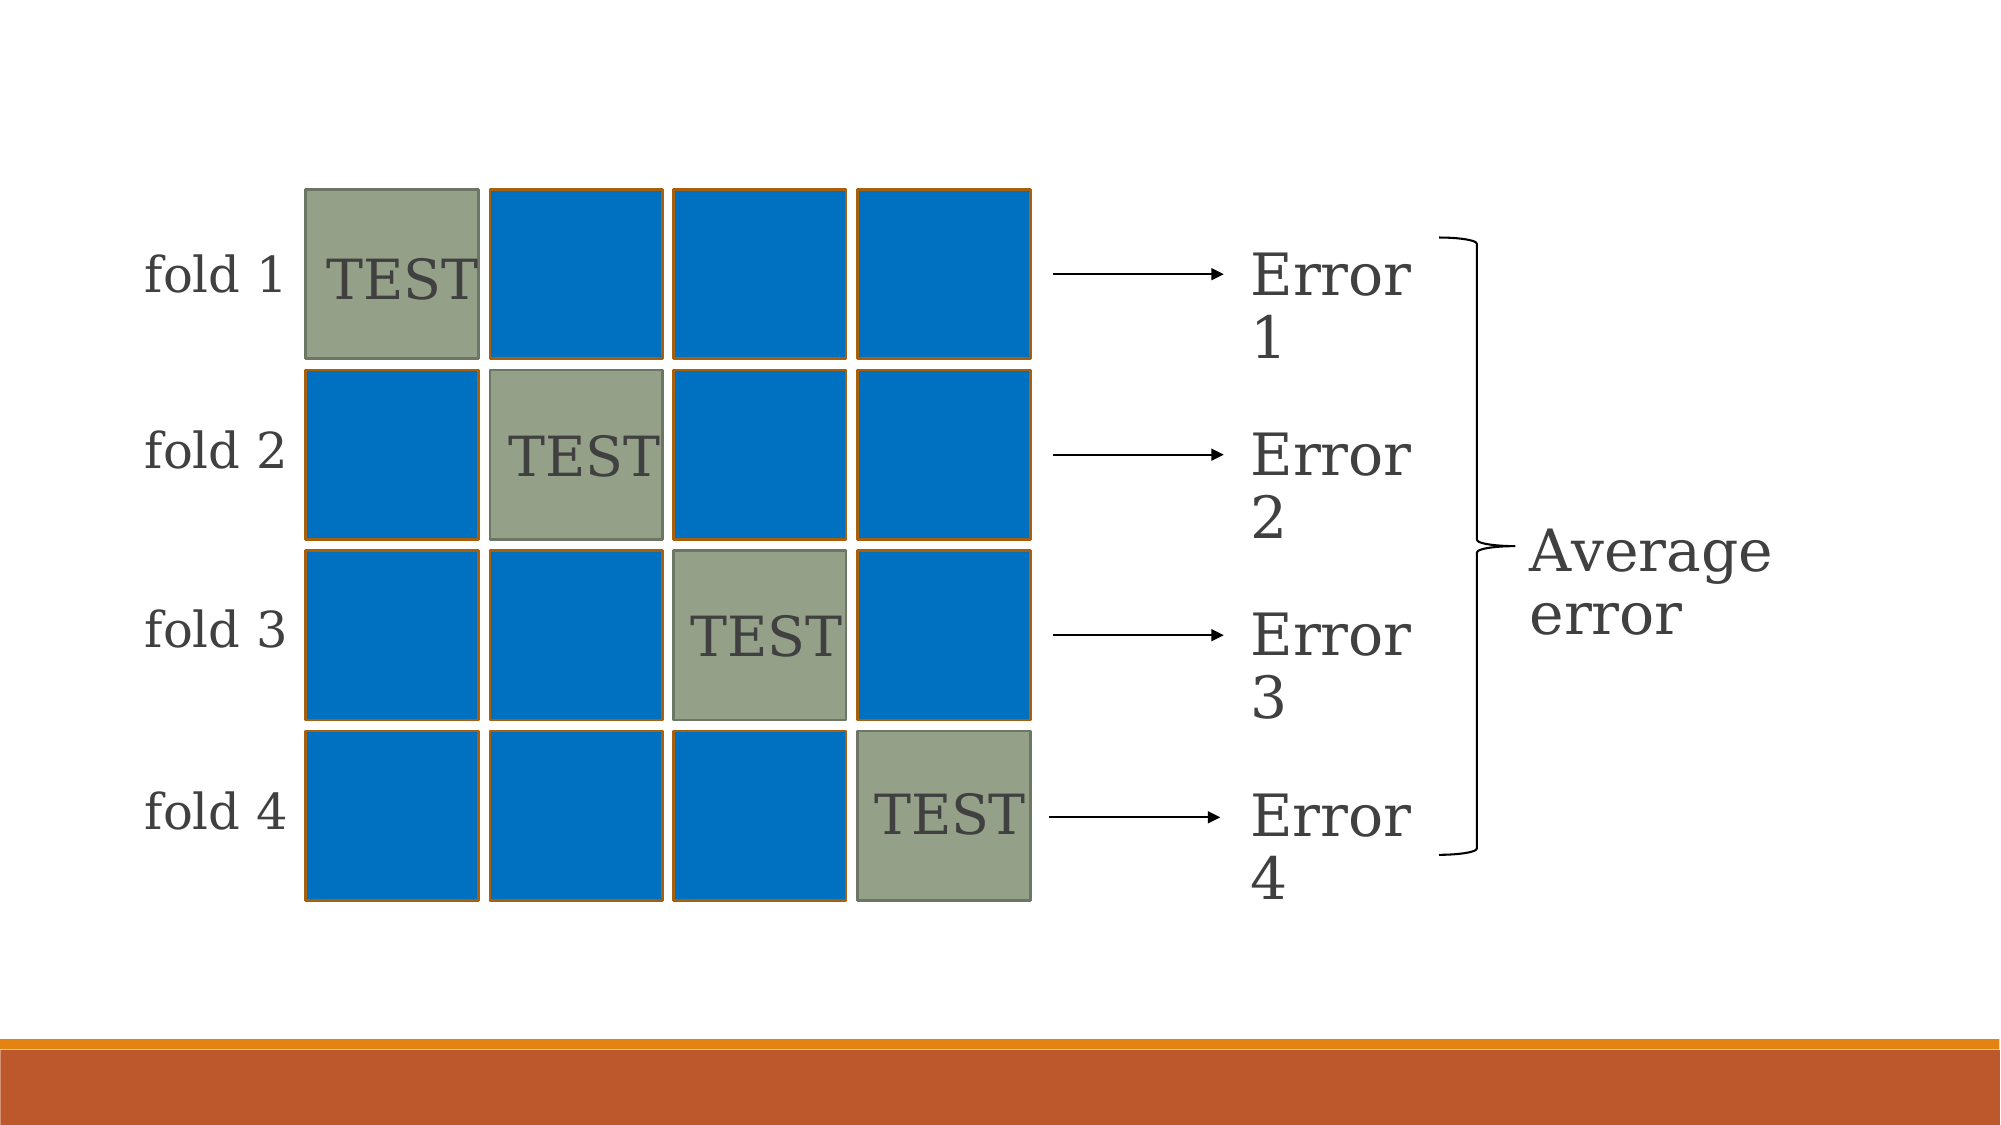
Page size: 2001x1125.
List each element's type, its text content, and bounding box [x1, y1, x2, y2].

text_box Error 1 [1235, 237, 1439, 359]
text_box [489, 549, 664, 721]
text_box [489, 188, 664, 360]
text_box [304, 549, 480, 721]
text_box [856, 730, 1032, 902]
text_box [672, 188, 847, 360]
text_box fold 2 [132, 417, 301, 525]
text_box [672, 369, 847, 541]
text_box fold 3 [132, 597, 301, 705]
text_box Error 2 [1235, 417, 1439, 540]
text_box [304, 188, 480, 360]
text_box [672, 549, 847, 721]
text_box [856, 188, 1032, 360]
text_box [489, 730, 664, 902]
text_box [489, 369, 664, 541]
text_box TEST [676, 601, 844, 677]
text_box [856, 549, 1032, 721]
text_box TEST [494, 421, 663, 497]
text_box [856, 369, 1032, 541]
text_box [672, 730, 847, 902]
text_box TEST [860, 779, 1028, 855]
text_box Error 4 [1235, 779, 1440, 901]
text_box fold 4 [132, 779, 301, 886]
text_box [304, 730, 480, 902]
text_box Average error [1514, 513, 1925, 636]
text_box fold 1 [132, 242, 301, 349]
text_box TEST [312, 244, 480, 320]
text_box Error 3 [1235, 597, 1439, 720]
text_box [1439, 236, 1514, 856]
text_box [304, 369, 480, 541]
